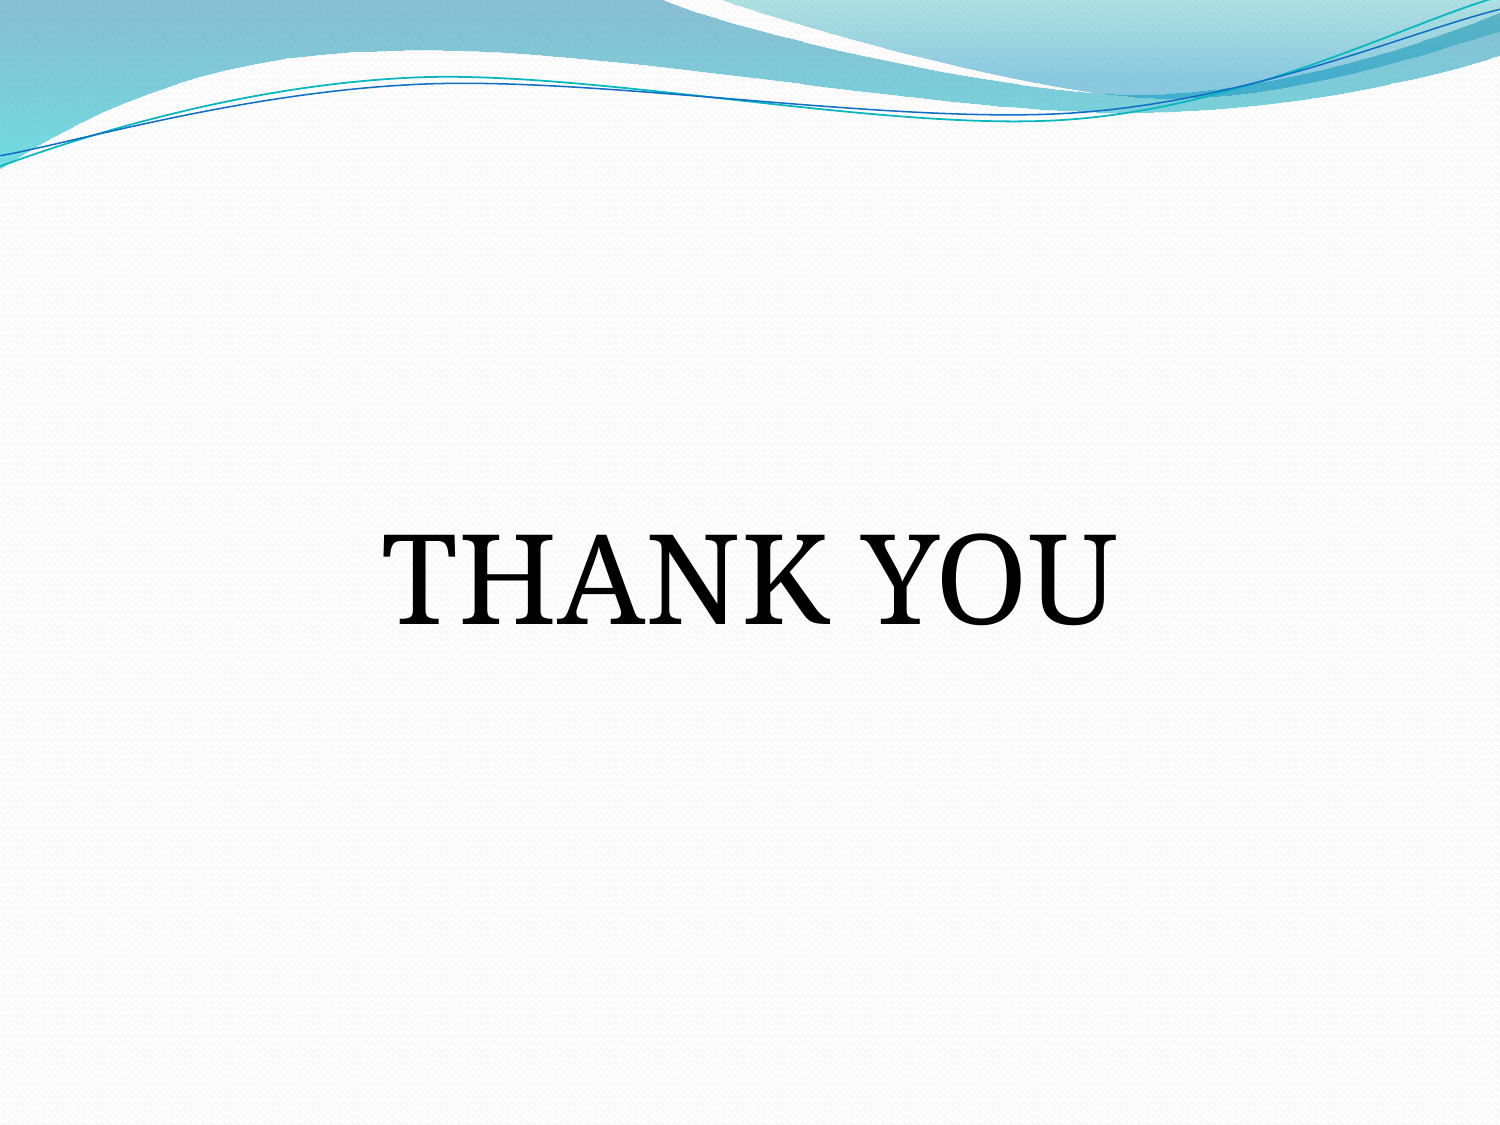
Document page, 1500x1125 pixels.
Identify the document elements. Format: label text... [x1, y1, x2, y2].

list THANK YOU [75, 317, 1425, 1038]
